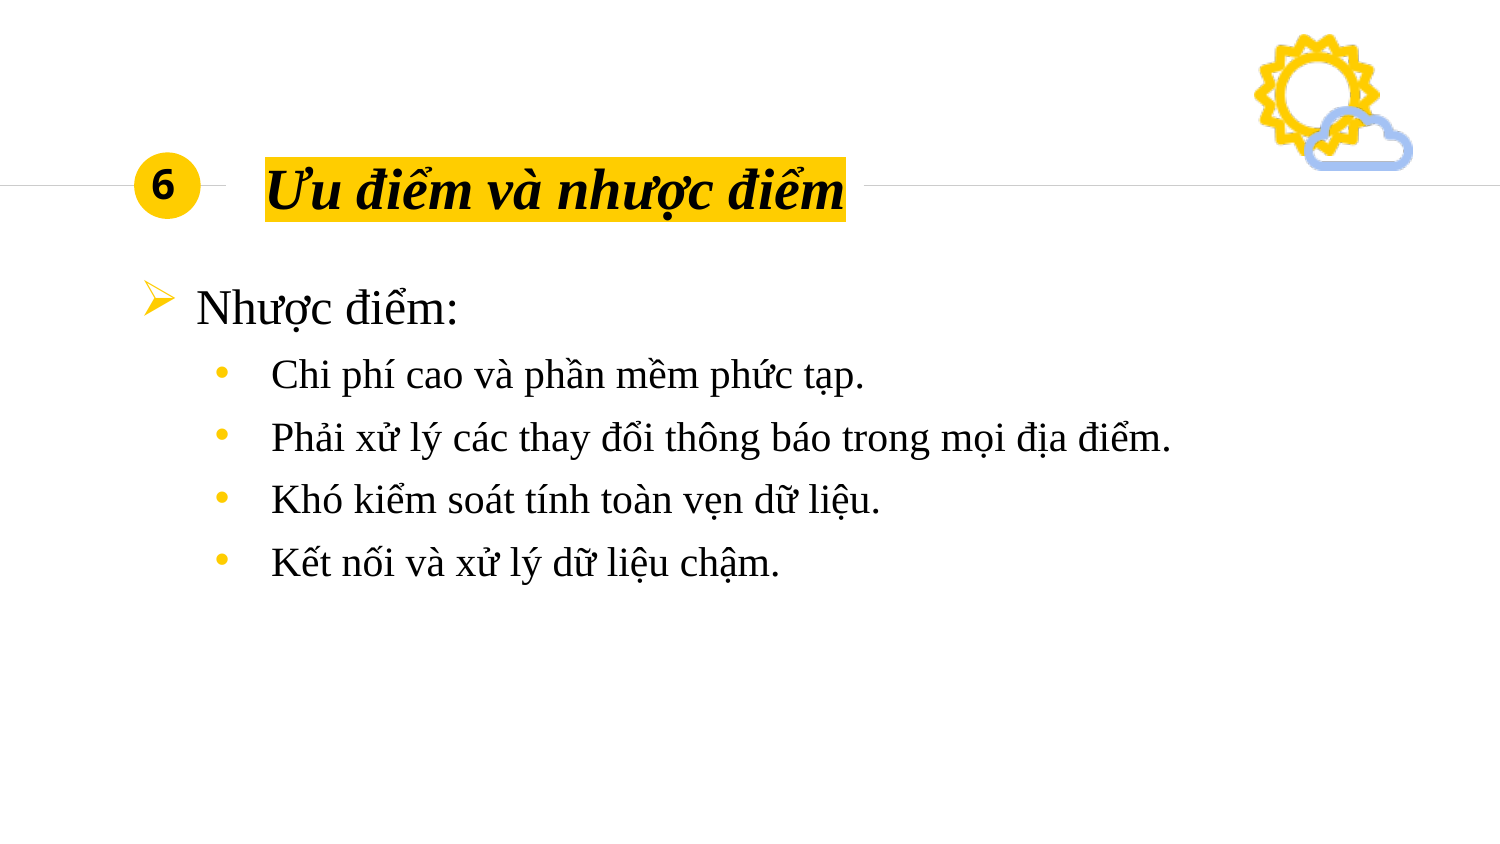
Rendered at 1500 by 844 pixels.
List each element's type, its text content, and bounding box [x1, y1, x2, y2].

text_box Nhược điểm: Chi phí cao và phần mềm phức tạp. Phải xử lý các thay đổi thông báo trong mọi địa điểm. Khó kiểm soát tính toàn vẹn dữ liệu. Kết nối và xử lý dữ liệu chậm. [124, 259, 1388, 770]
picture [1254, 34, 1413, 171]
title Ưu điểm và nhược điểm [249, 150, 949, 222]
text_box 6 [125, 145, 202, 221]
